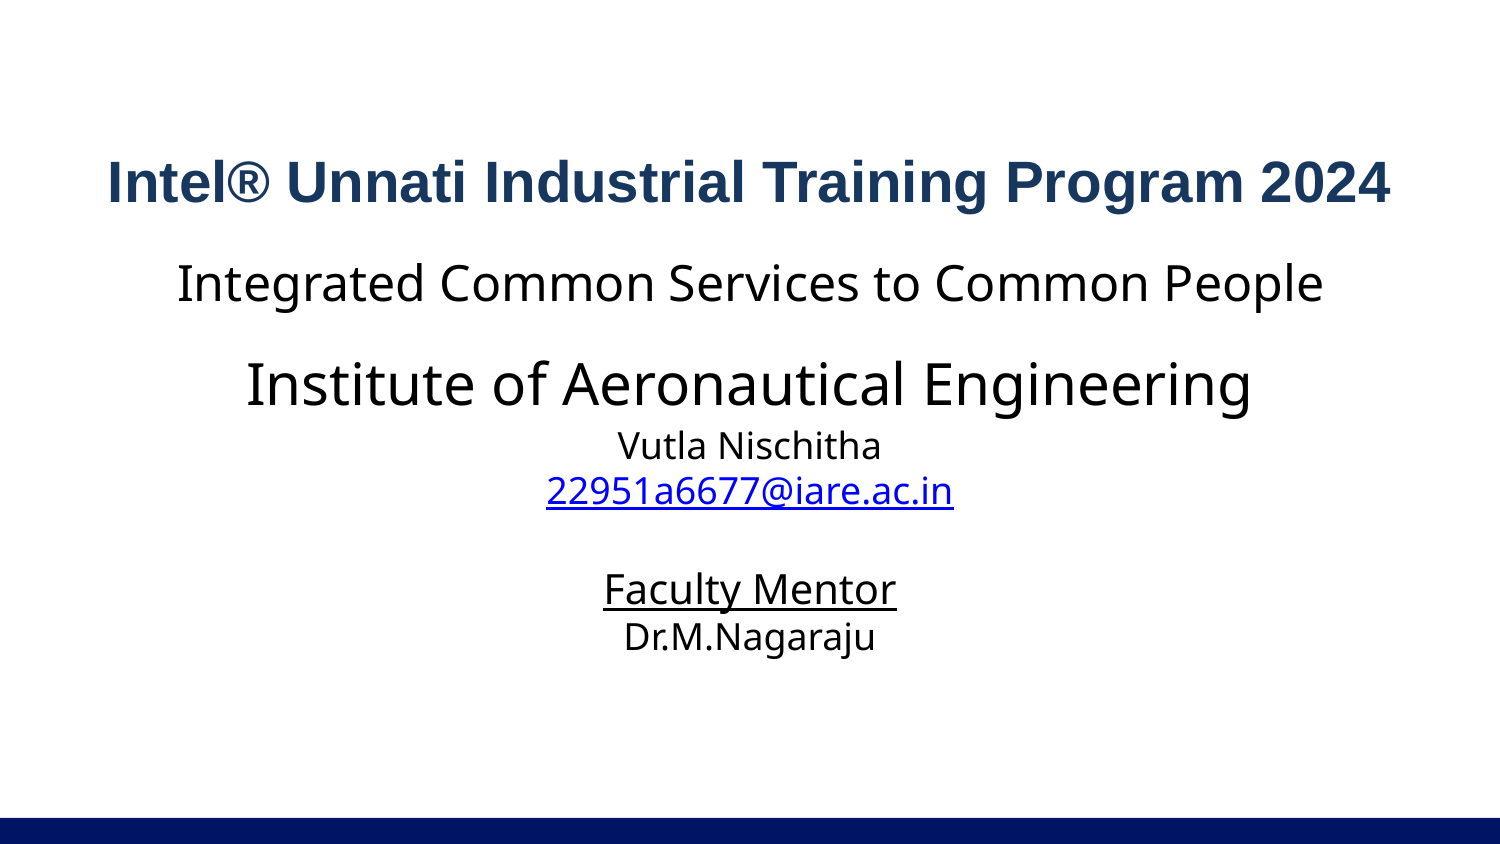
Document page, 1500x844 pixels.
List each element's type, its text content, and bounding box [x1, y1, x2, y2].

list Vutla Nischitha 22951a6677@iare.ac.in Faculty Mentor Dr.M.Nagaraju [75, 421, 1425, 791]
title Intel® Unnati Industrial Training Program 2024 Integrated Common Services to Common People Institute of Aeronautical Engineering [75, 109, 1425, 421]
picture [0, 817, 1500, 844]
